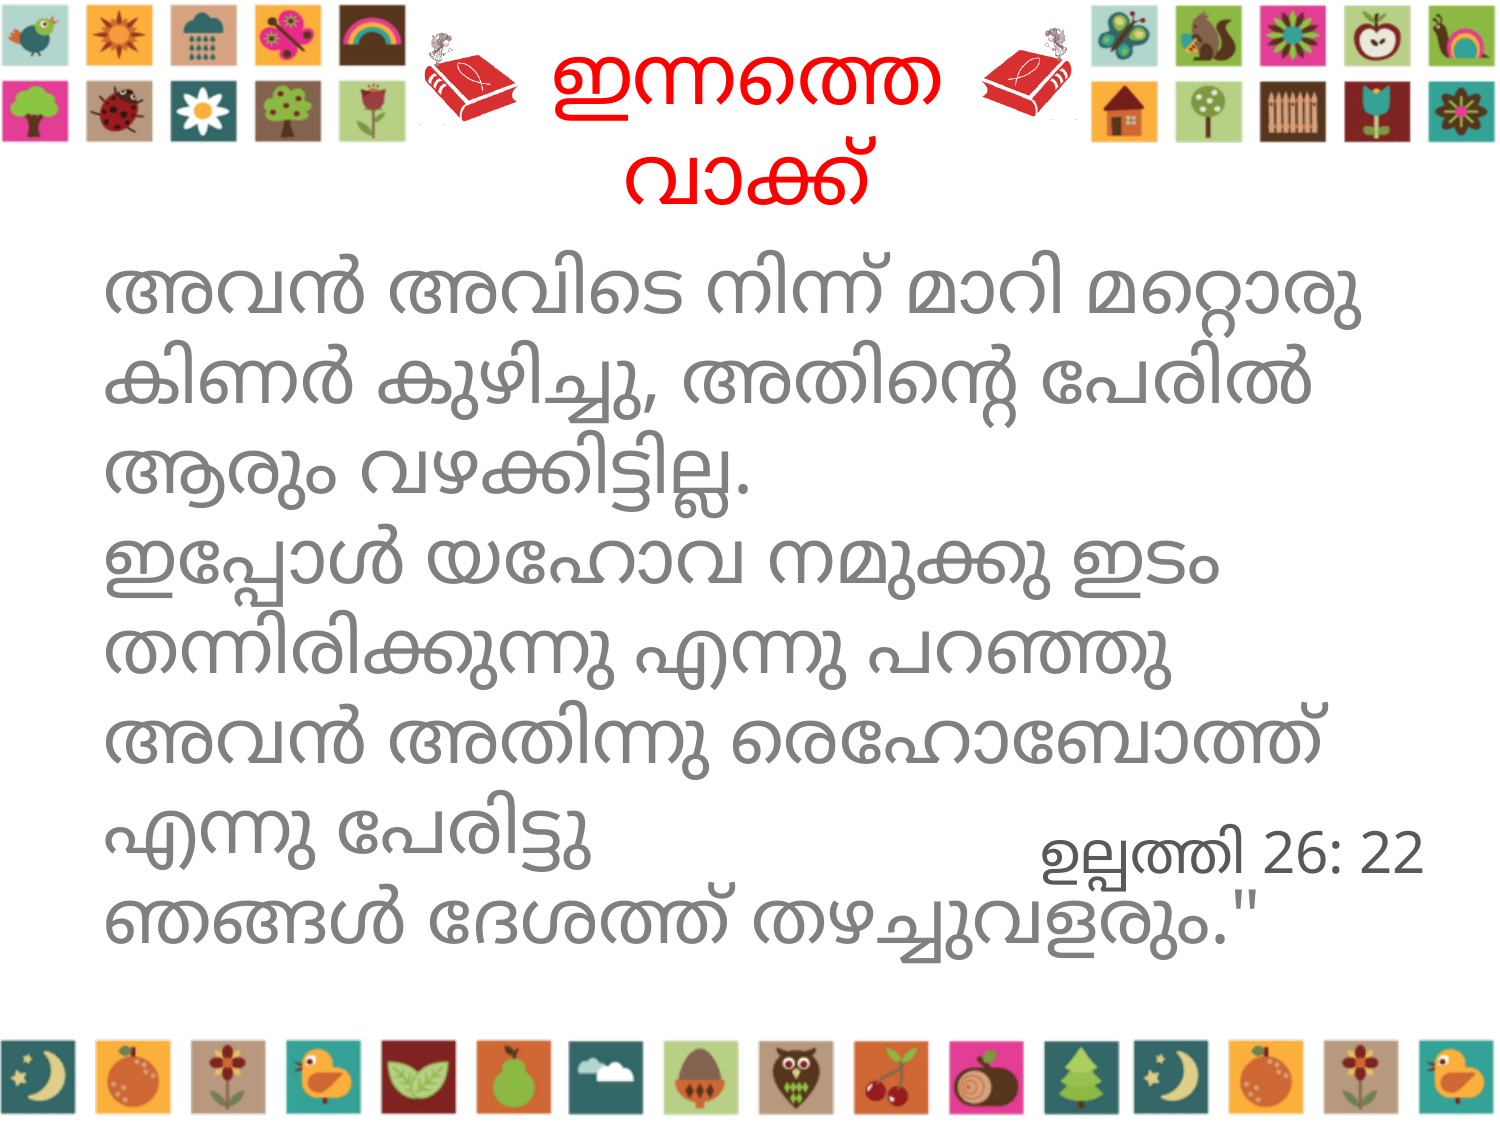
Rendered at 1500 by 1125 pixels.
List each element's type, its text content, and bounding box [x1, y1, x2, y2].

picture [950, 3, 1500, 150]
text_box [0, 1028, 1500, 1118]
text_box ഇന്നത്തെ വാക്ക് [414, 13, 1080, 229]
picture [0, 3, 550, 150]
text_box അവൻ അവിടെ നിന്ന് മാറി മറ്റൊരു കിണർ കുഴിച്ചു, അതിന്റെ പേരിൽ ആരും വഴക്കിട്ടില്ല. ഇപ്പോൾ യഹോവ നമുക്കു ഇടം തന്നിരിക്കുന്നു എന്നു പറഞ്ഞു അവൻ അതിന്നു രെഹോബോത്ത് എന്നു പേരിട്ടു ഞങ്ങൾ ദേശത്ത് തഴച്ചുവളരും." [88, 231, 1436, 967]
text_box ഉല്പത്തി 26: 22 [808, 807, 1441, 893]
